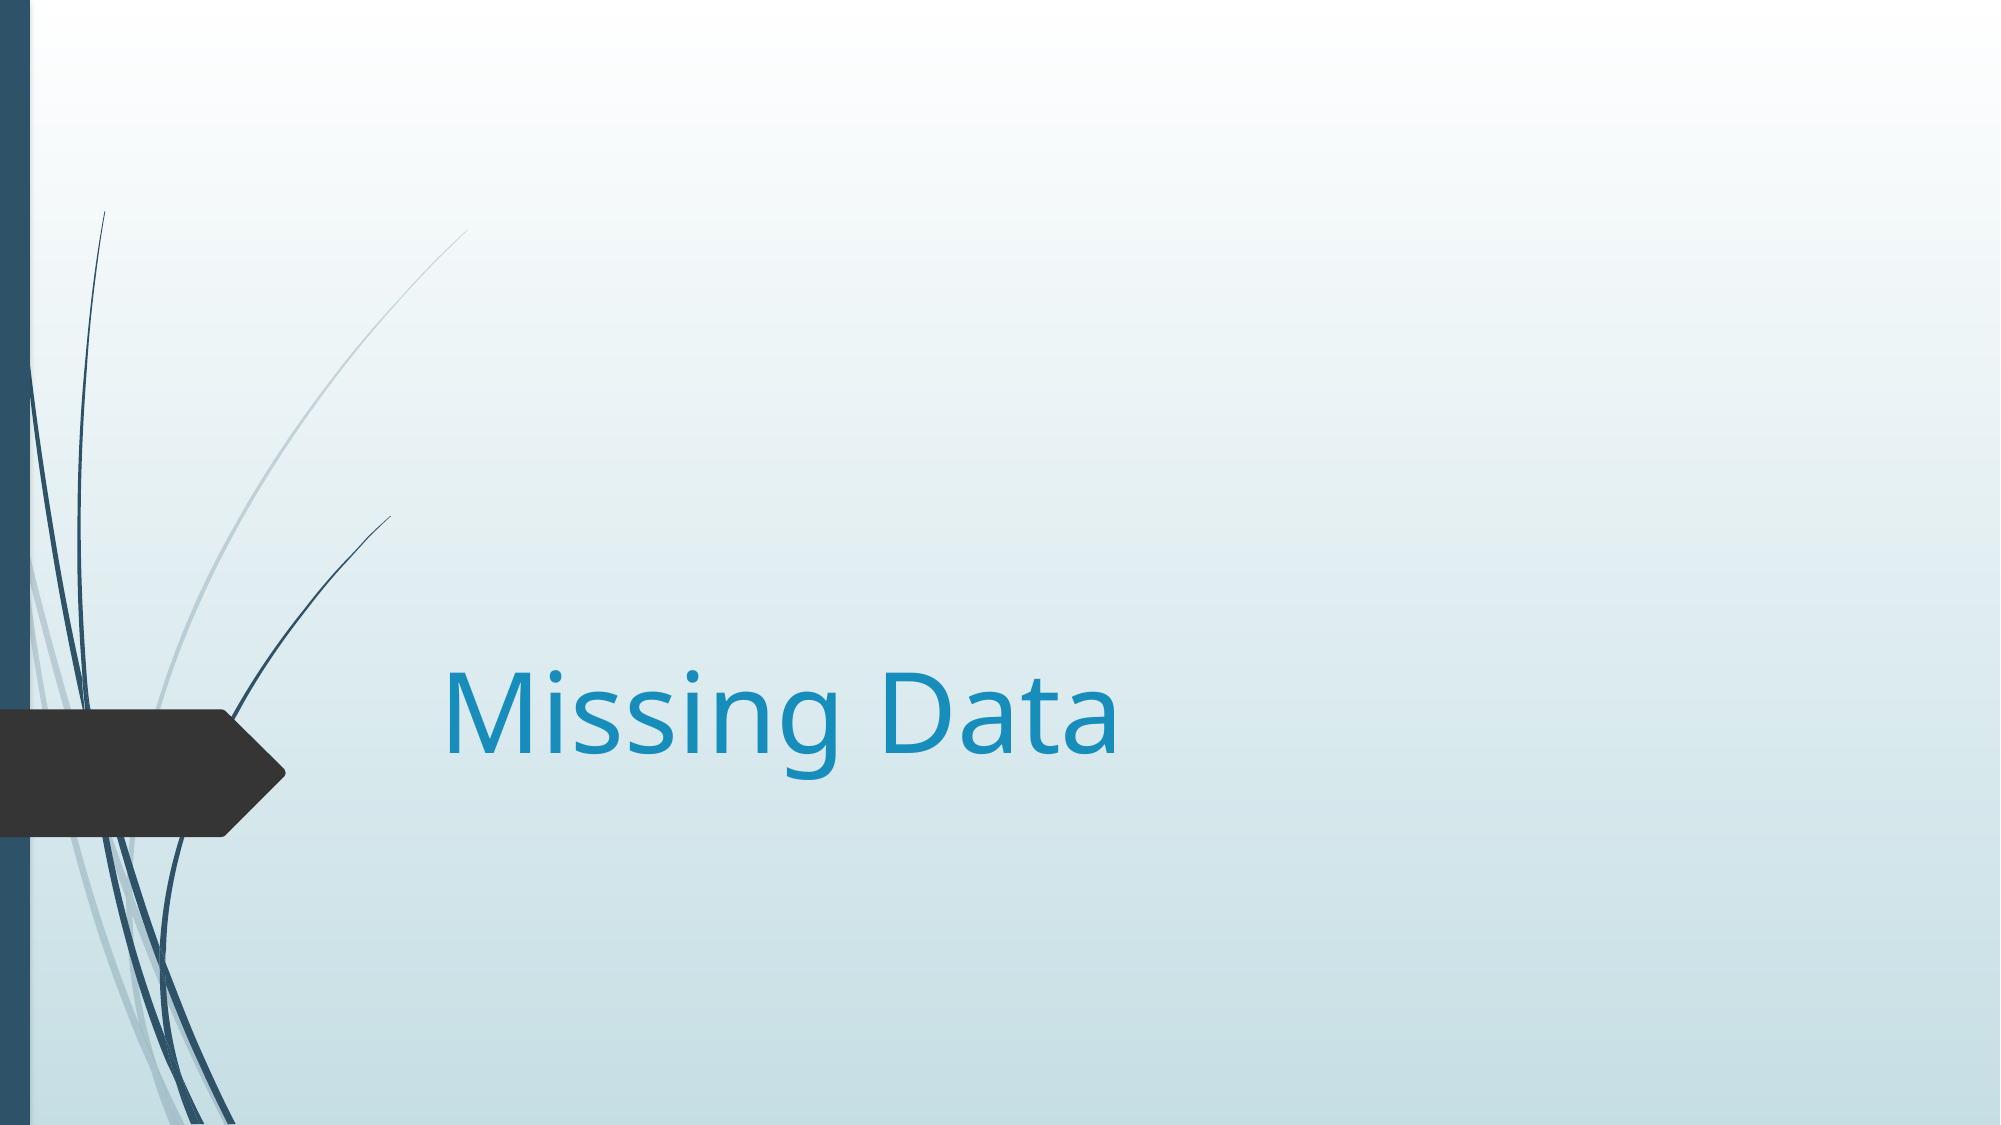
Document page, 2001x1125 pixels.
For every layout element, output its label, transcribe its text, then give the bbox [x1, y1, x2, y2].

title Missing Data [424, 412, 1888, 784]
